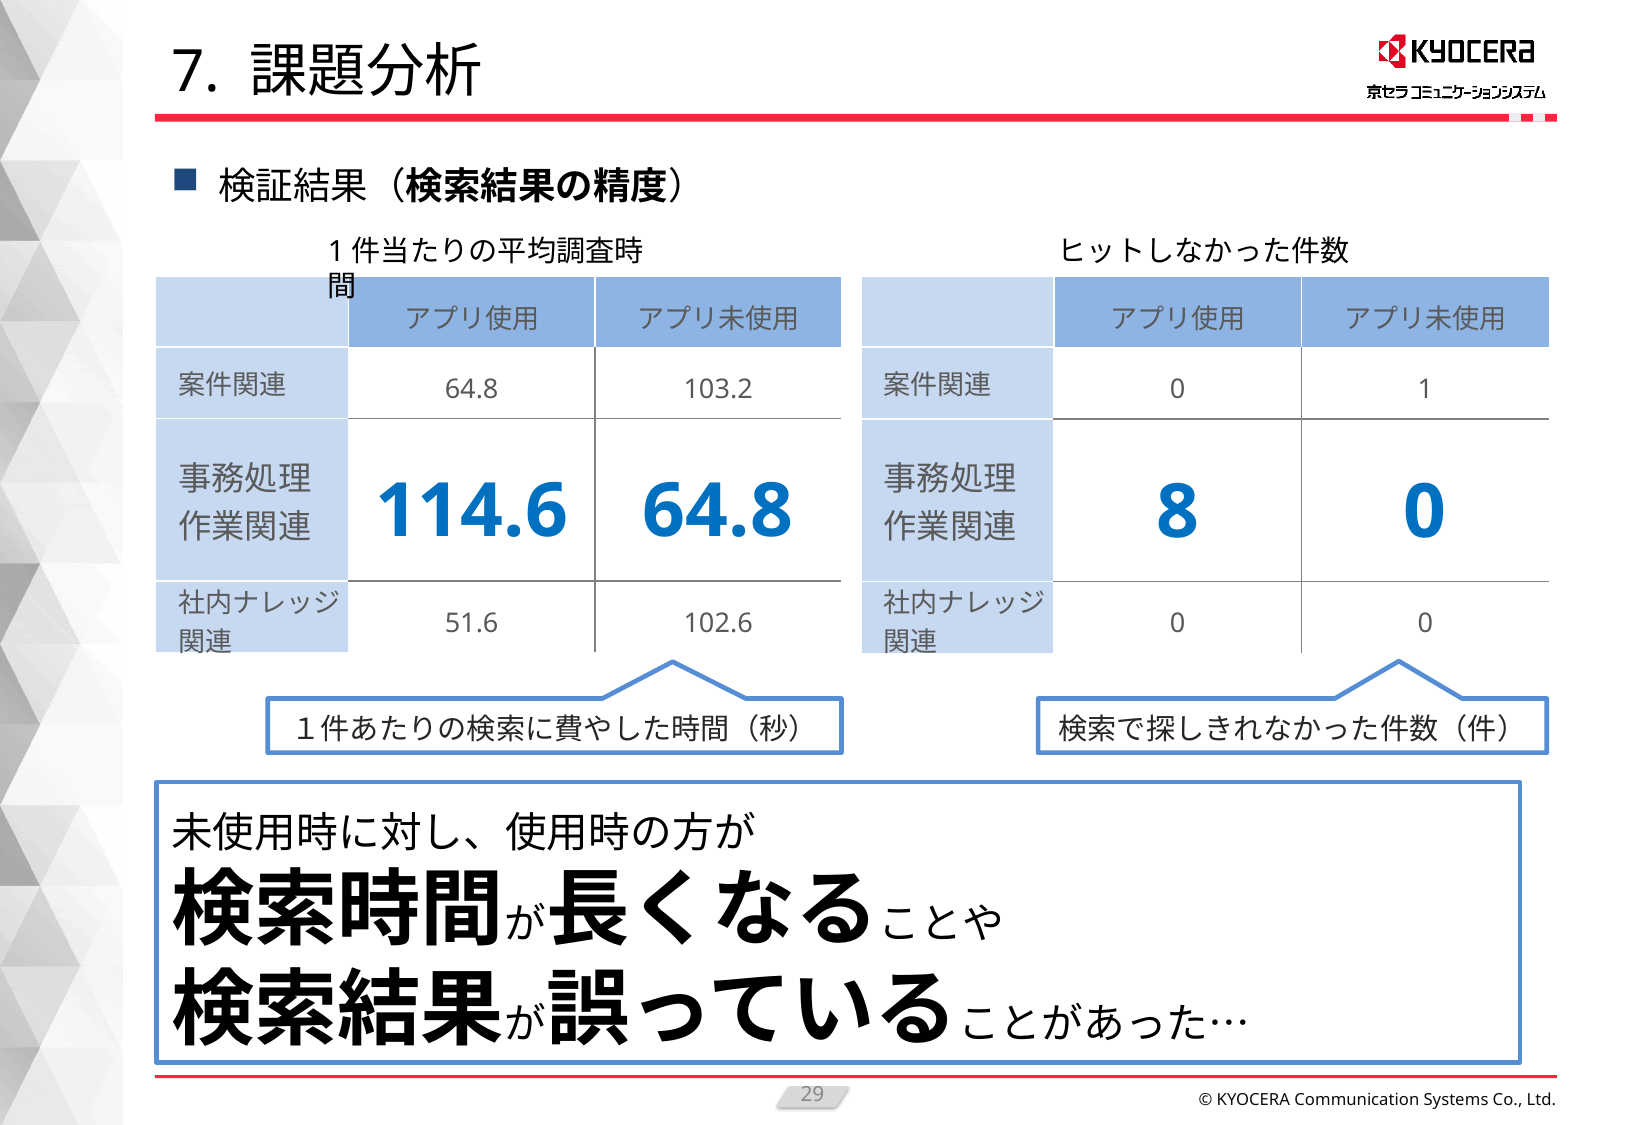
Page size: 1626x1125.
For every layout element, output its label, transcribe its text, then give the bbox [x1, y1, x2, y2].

text_box ヒットしなかった件数 [1042, 225, 1366, 275]
table_cell 社内ナレッジ 関連 [156, 582, 348, 652]
text_box 検証結果（検索結果の精度） [156, 154, 788, 215]
table_header アプリ未使用 [596, 277, 841, 347]
text_box 未使用時に対し、使用時の方が 検索時間が長くなることや 検索結果が誤っていることがあった… [154, 780, 1522, 1065]
table_cell 案件関連 [156, 348, 348, 418]
picture [0, 0, 123, 1125]
table_cell 64.8 [596, 419, 841, 580]
table_cell 事務処理 作業関連 [156, 419, 348, 580]
table_cell 114.6 [349, 419, 594, 580]
table_cell 64.8 [349, 347, 594, 418]
table_cell 社内ナレッジ 関連 [862, 582, 1053, 653]
table_header [156, 277, 348, 346]
text_box 検索で探しきれなかった件数（件） [1038, 661, 1547, 753]
table_cell 0 [1302, 582, 1549, 653]
text_box 1件当たりの平均調査時間 [313, 225, 685, 310]
table_cell 案件関連 [862, 348, 1053, 418]
table_header アプリ使用 [349, 310, 594, 347]
text_box １件あたりの検索に費やした時間（秒） [267, 661, 842, 753]
table_header アプリ使用 [1055, 277, 1301, 347]
table_cell 0 [1302, 420, 1549, 581]
table_cell 51.6 [349, 582, 594, 652]
table_cell 8 [1055, 420, 1301, 581]
table_cell 事務処理 作業関連 [862, 420, 1053, 581]
table_cell 102.6 [596, 582, 841, 652]
table_header [862, 277, 1053, 346]
table_cell 0 [1055, 347, 1301, 418]
table_cell 0 [1055, 582, 1301, 653]
picture [1347, 24, 1565, 108]
table_cell 1 [1302, 347, 1549, 418]
title 7. 課題分析 [156, 20, 1337, 125]
table_header アプリ未使用 [1302, 277, 1549, 347]
table_cell 103.2 [596, 347, 841, 418]
slide_number 29 [629, 1065, 996, 1125]
